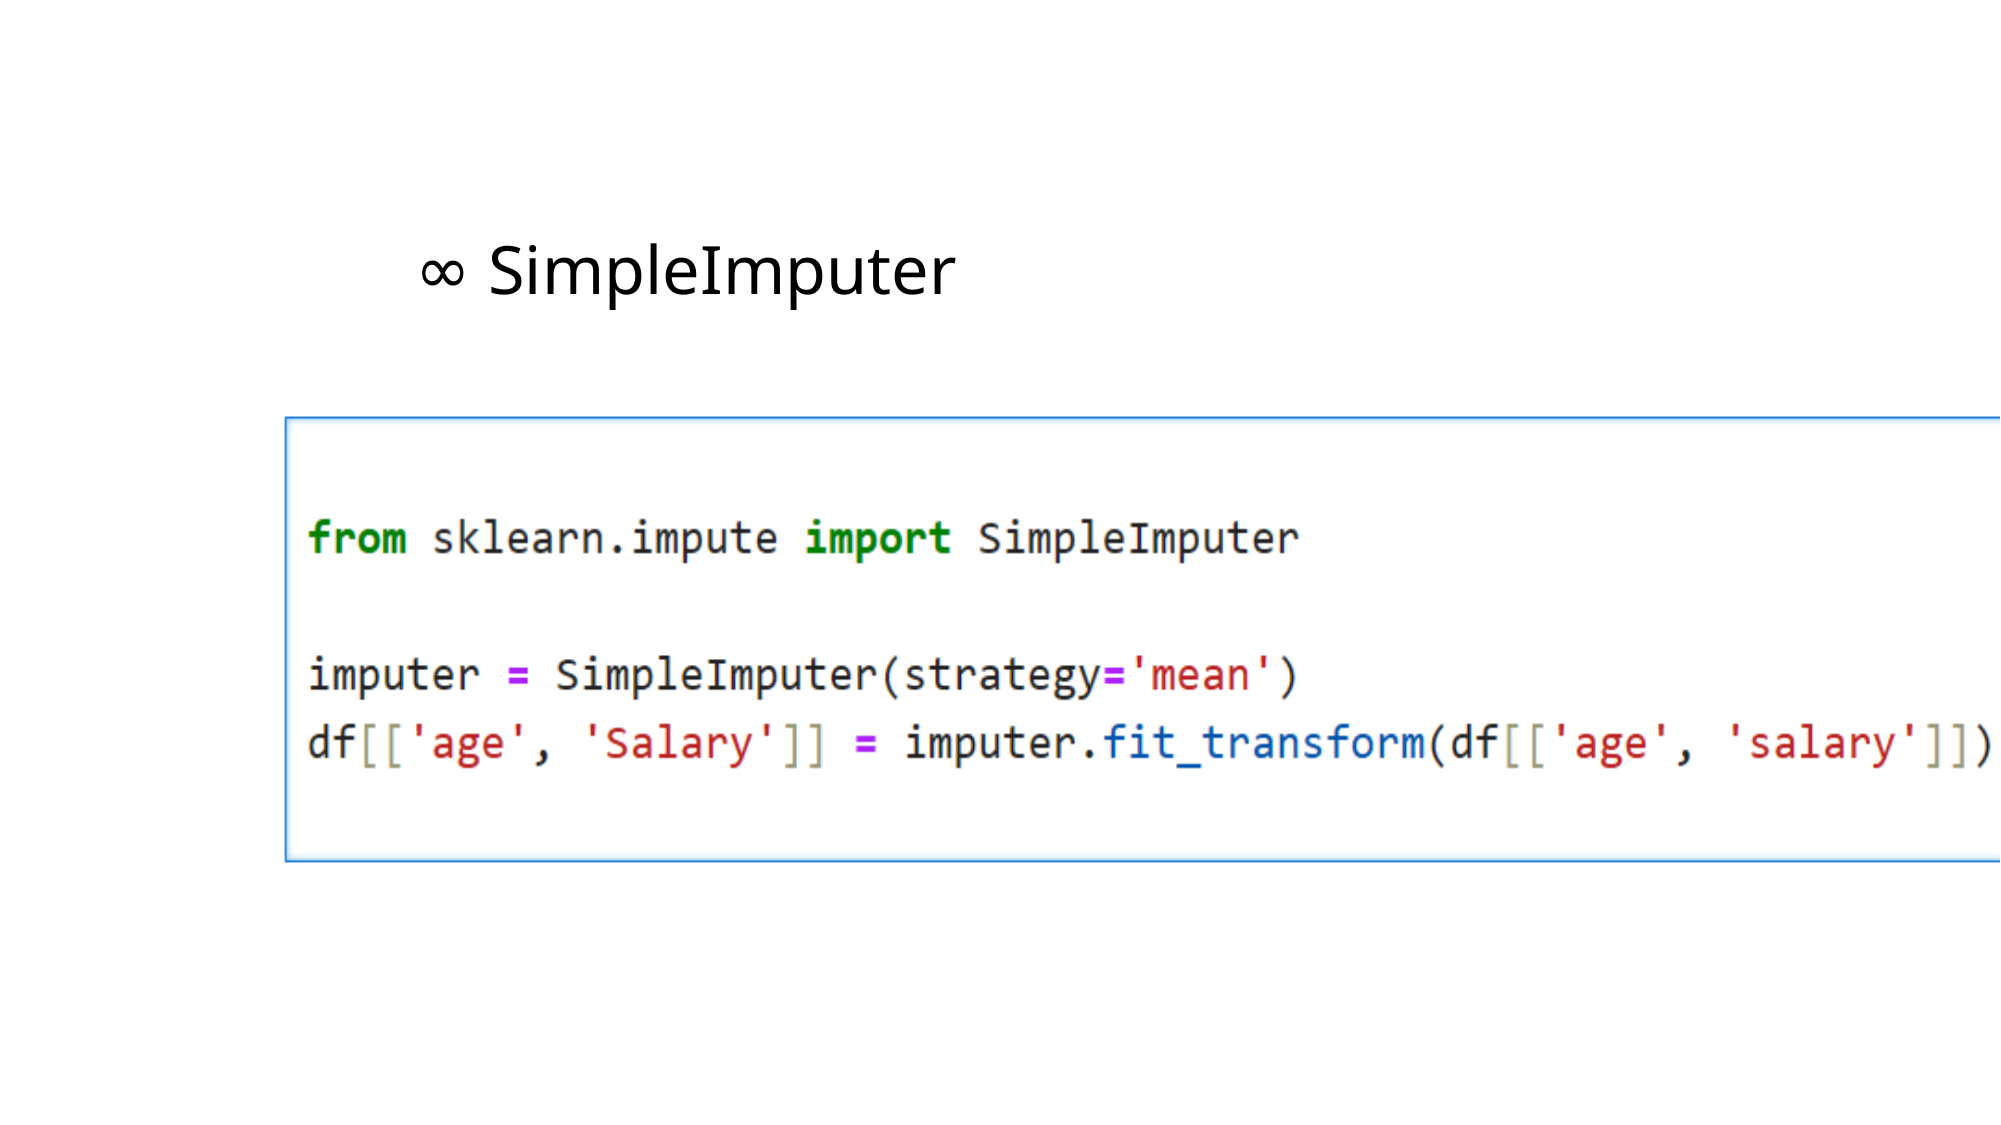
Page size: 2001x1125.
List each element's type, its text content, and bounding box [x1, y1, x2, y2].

text_box SimpleImputer [400, 220, 973, 315]
picture [262, 395, 2000, 891]
